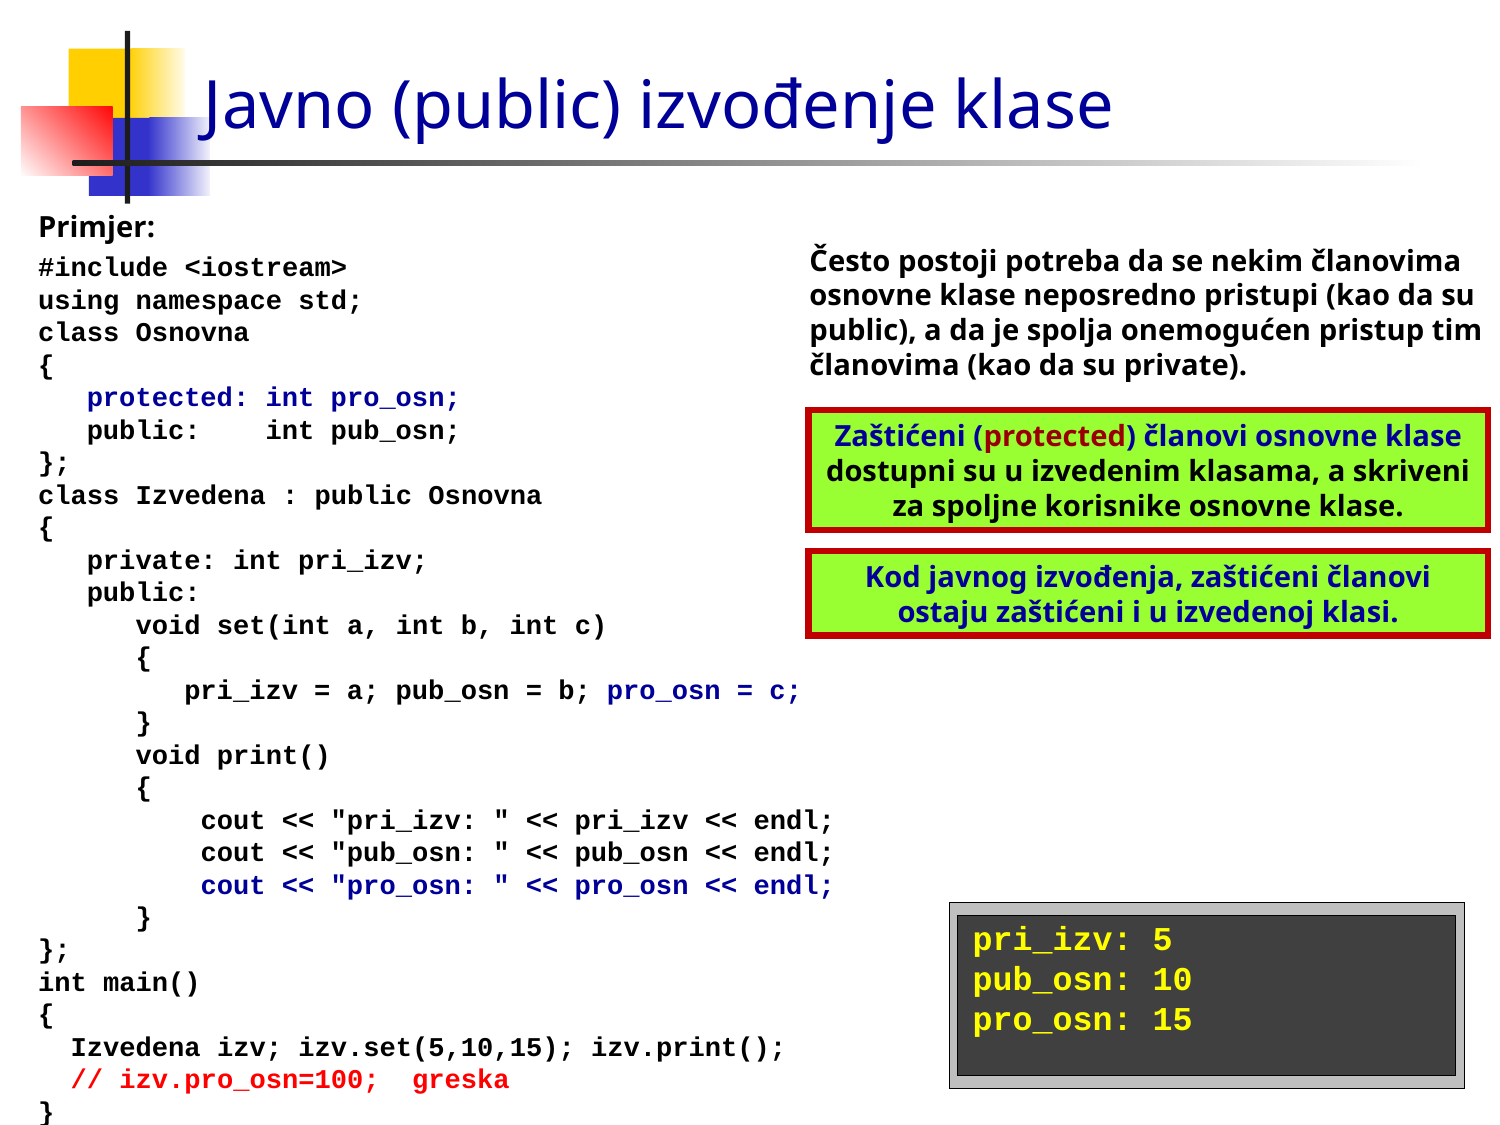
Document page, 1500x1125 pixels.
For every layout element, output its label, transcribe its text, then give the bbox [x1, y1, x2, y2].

text_box Često postoji potreba da se nekim članovima osnovne klase neposredno pristupi (kao da su public), a da je spolja onemogućen pristup tim članovima (kao da su private). [926, 234, 1500, 528]
title Javno (public) izvođenje klase [188, 18, 1500, 150]
text_box Zaštićeni (protected) članovi osnovne klase dostupni su u izvedenim klasama, a skriveni za spoljne korisnike osnovne klase. [926, 410, 1489, 530]
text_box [948, 902, 1466, 1090]
text_box Kod javnog izvođenja, zaštićeni članovi ostaju zaštićeni i u izvedenoj klasi. [926, 550, 1489, 636]
text_box Primjer: #include <iostream> using namespace std; class Osnovna { protected: int pro_osn; public: int pub_osn; }; class Izvedena : public Osnovna { private: int pri_izv; public: void set(int a, int b, int c) { pri_izv = a; pub_osn = b; pro_osn = c; } void print() { cout << "pri_izv: " << pri_izv << endl; cout << "pub_osn: " << pub_osn << endl; cout << "pro_osn: " << pro_osn << endl; } }; int main() { Izvedena izv; izv.set(5,10,15); izv.print(); // izv.pro_osn=100; greska } [23, 201, 926, 1116]
